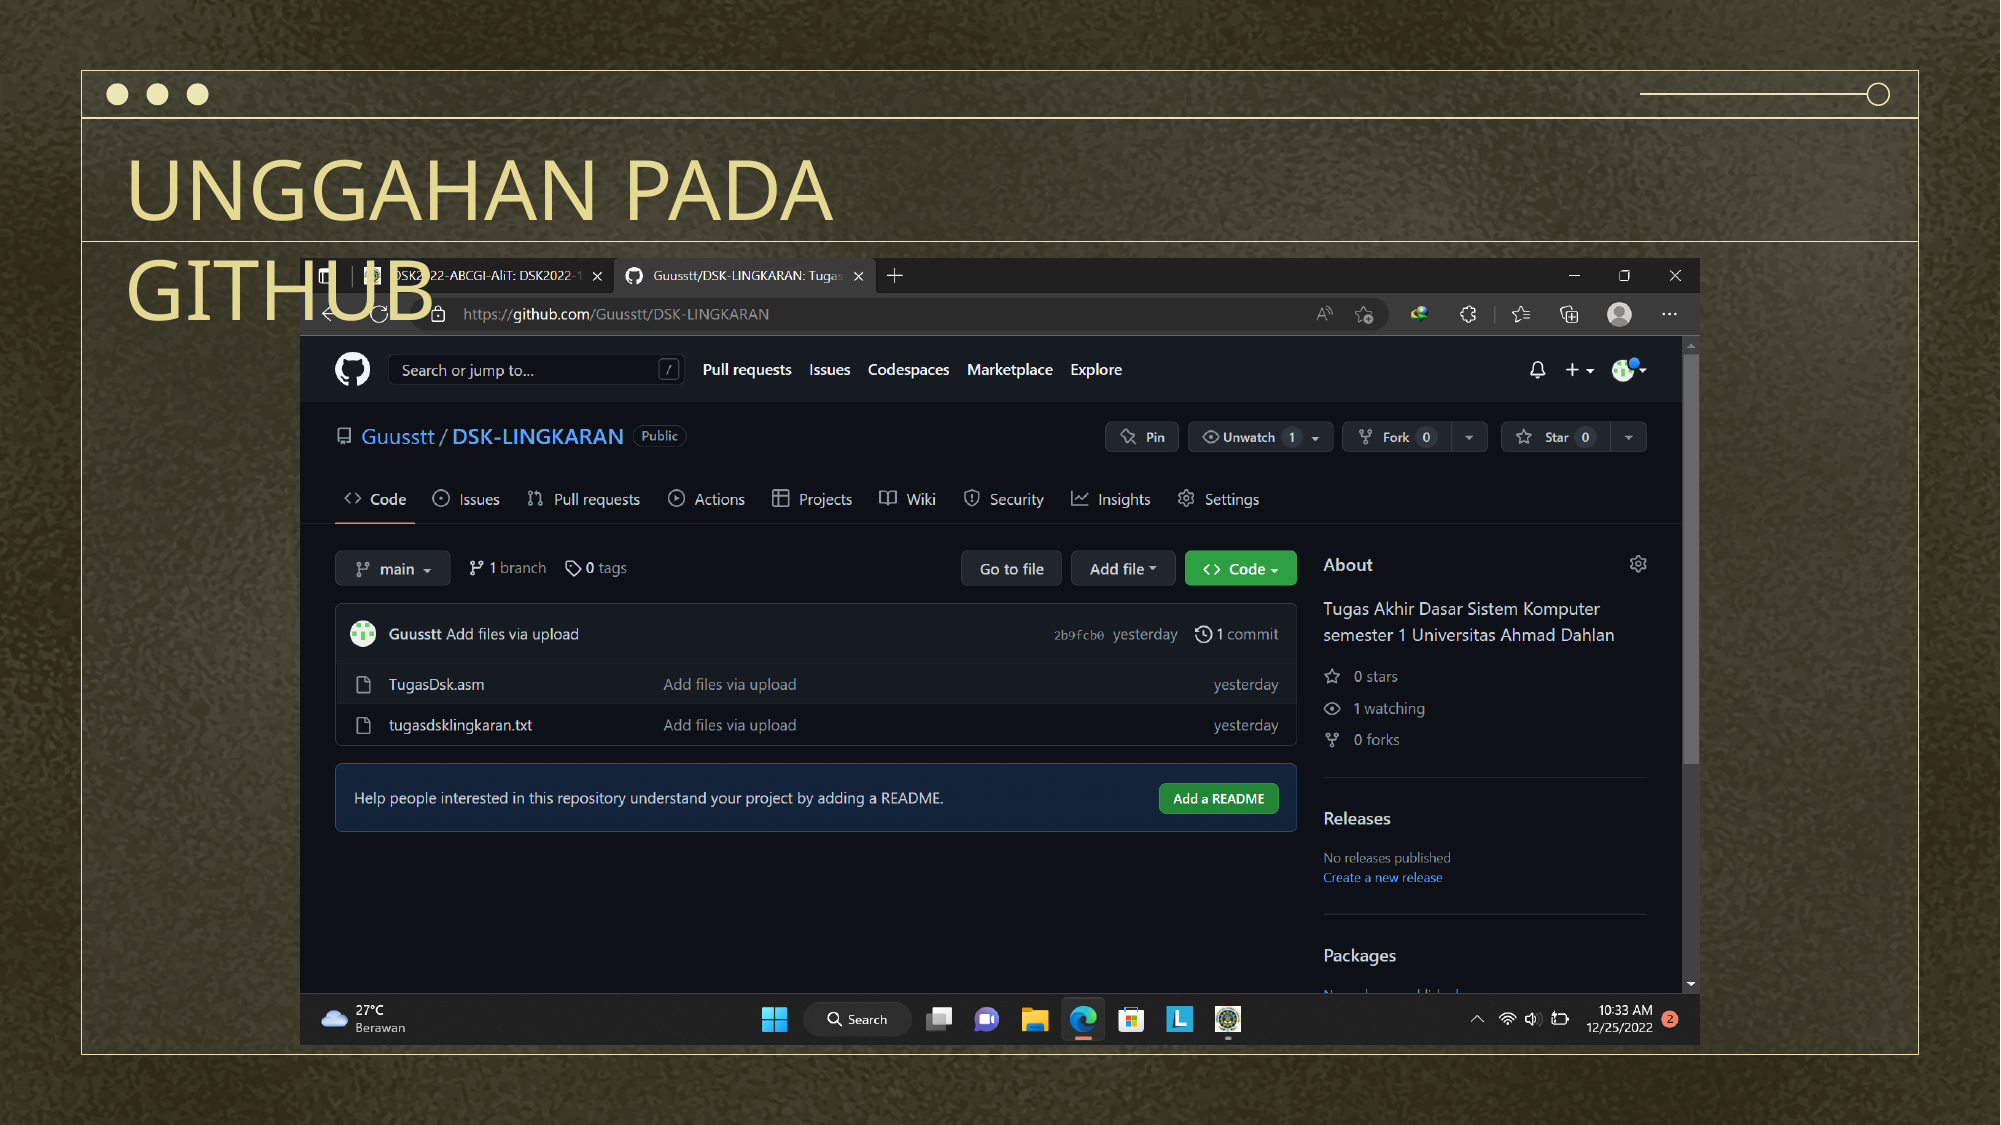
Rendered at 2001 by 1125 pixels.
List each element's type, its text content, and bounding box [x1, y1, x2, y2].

picture [300, 258, 1700, 1046]
text_box UNGGAHAN PADA GITHUB [109, 129, 1129, 345]
